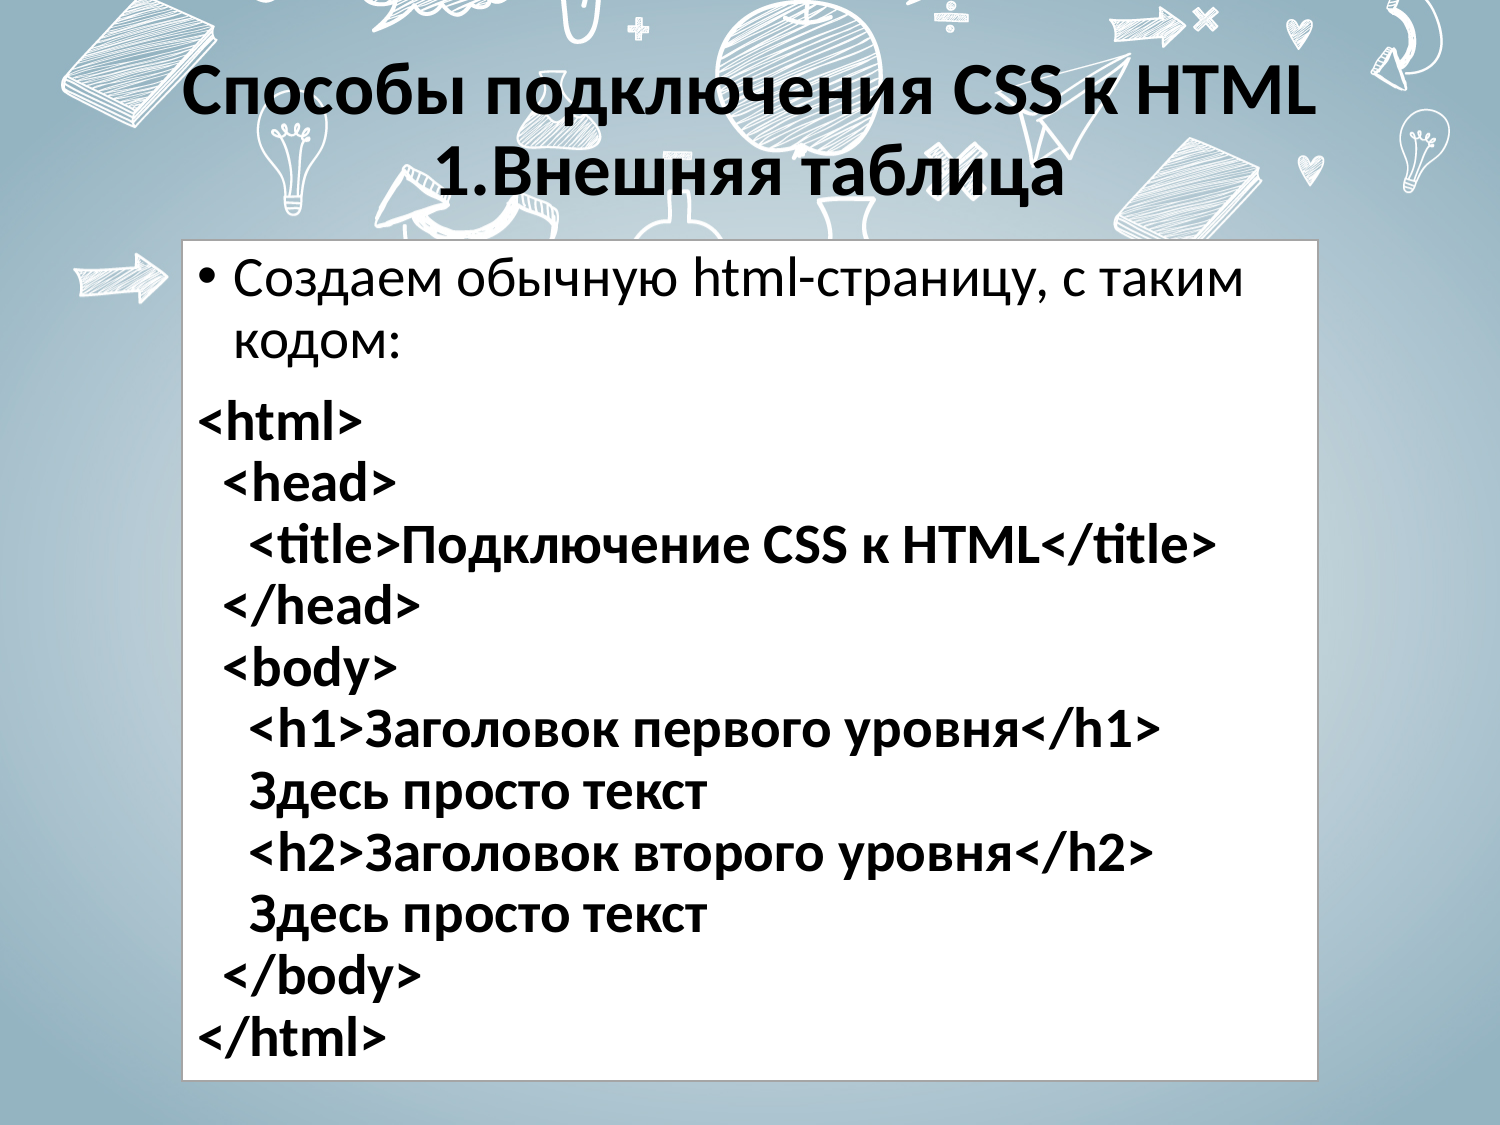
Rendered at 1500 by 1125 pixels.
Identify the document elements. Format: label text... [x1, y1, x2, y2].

title Способы подключения CSS к HTML 1.Внешняя таблица [103, 22, 1397, 240]
list Создаем обычную html-страницу, с таким кодом: <html> <head> <title>Подключение CSS к HTML</title> </head> <body> <h1>Заголовок первого уровня</h1> Здесь просто текст <h2>Заголовок второго уровня</h2> Здесь просто текст </body> </html> [181, 239, 1319, 1082]
picture [0, 0, 1500, 1125]
